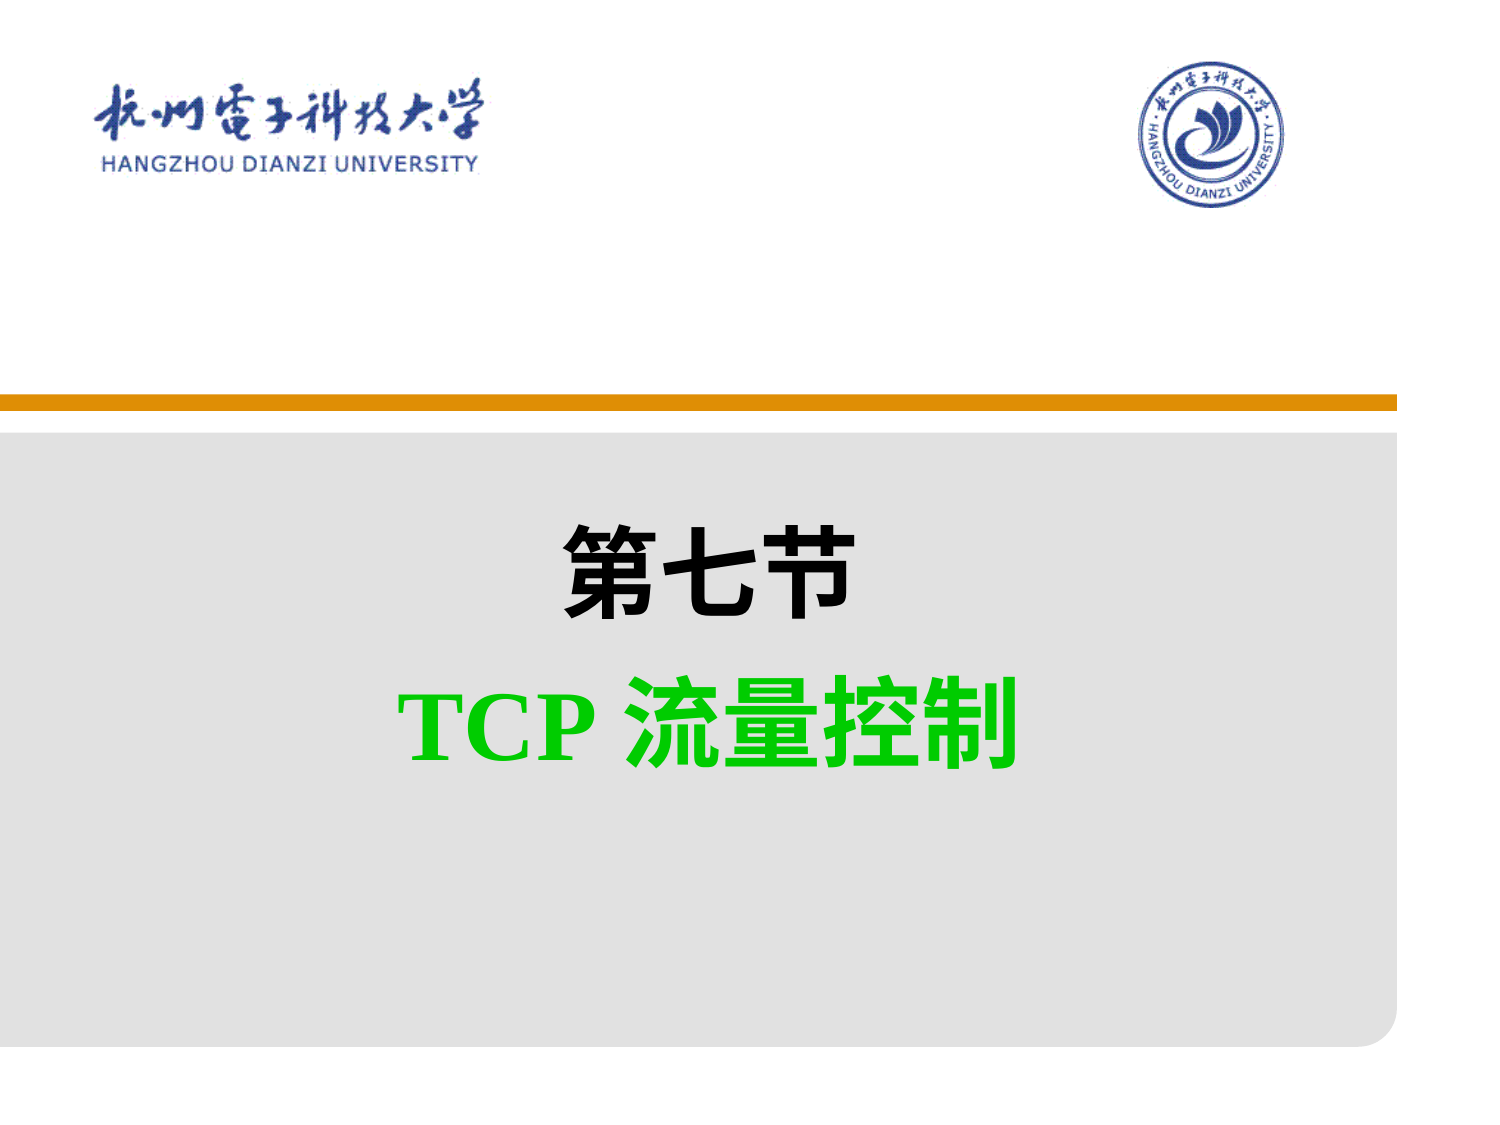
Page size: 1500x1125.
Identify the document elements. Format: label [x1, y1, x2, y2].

picture [71, 50, 521, 206]
picture [1137, 58, 1298, 208]
title [29, 503, 1377, 906]
